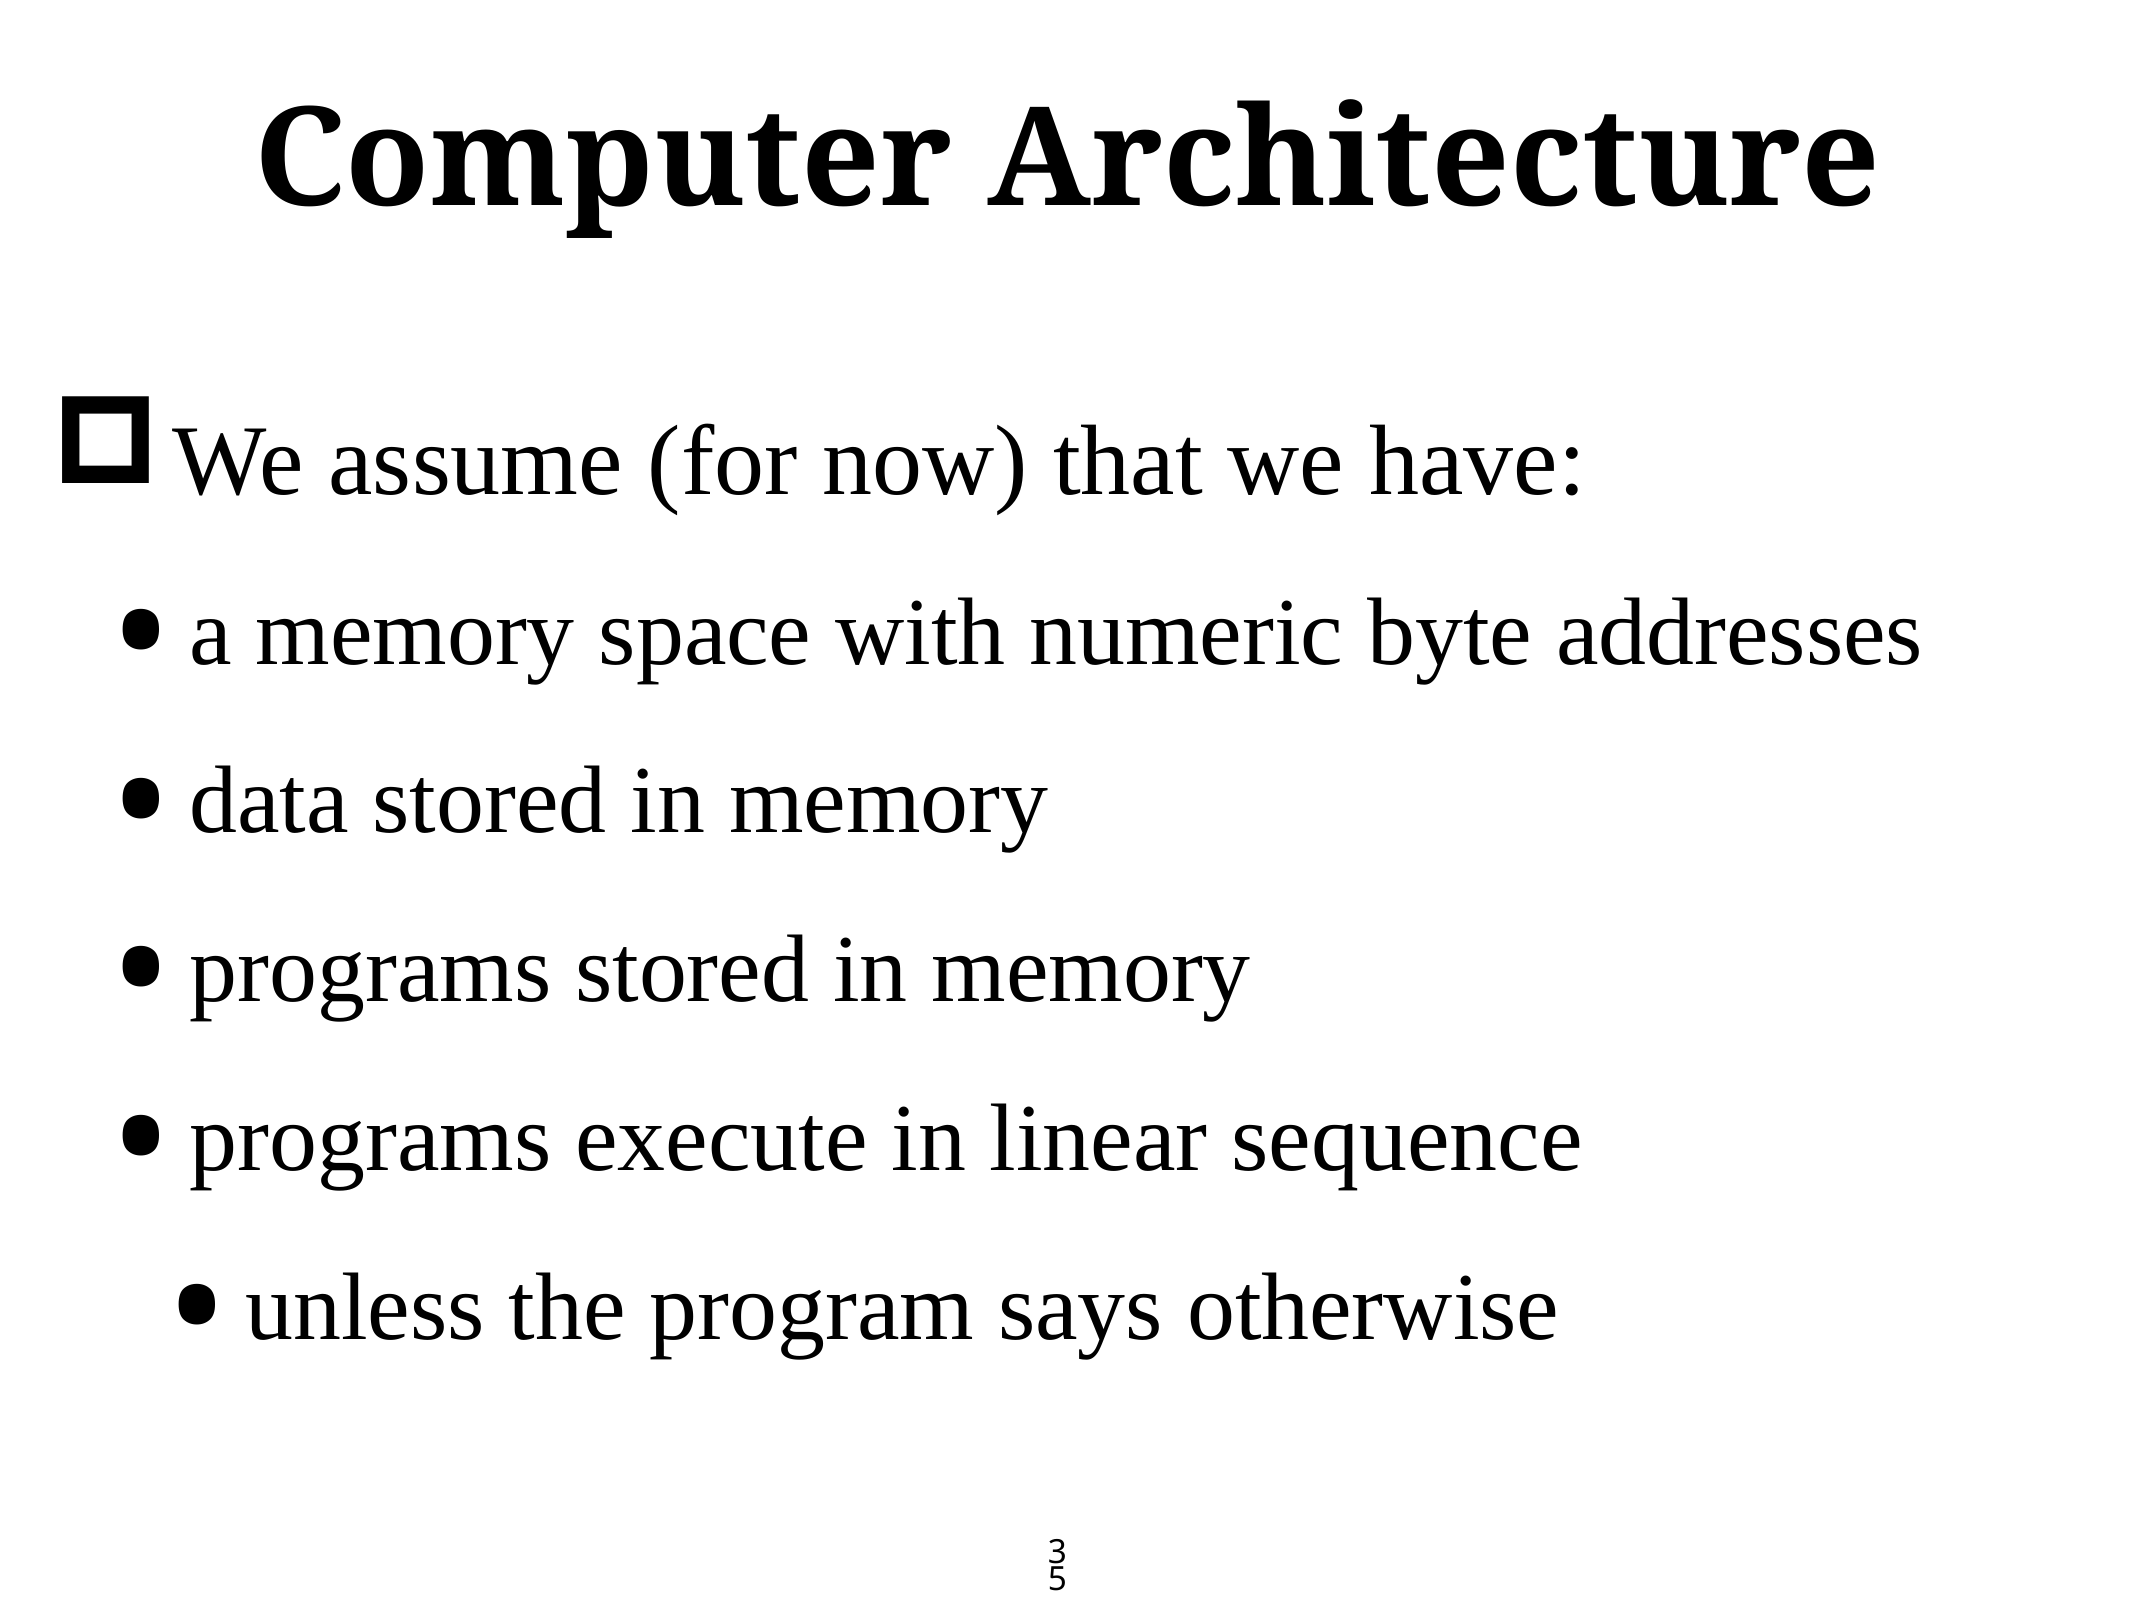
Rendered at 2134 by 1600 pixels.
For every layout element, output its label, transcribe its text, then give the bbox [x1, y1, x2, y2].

slide_number 35 [1041, 1528, 1091, 1582]
title Computer Architecture [1, 7, 2134, 255]
list We assume (for now) that we have: a memory space with numeric byte addresses data stored in memory programs stored in memory programs execute in linear sequence unless the program says otherwise [1, 255, 2134, 1501]
